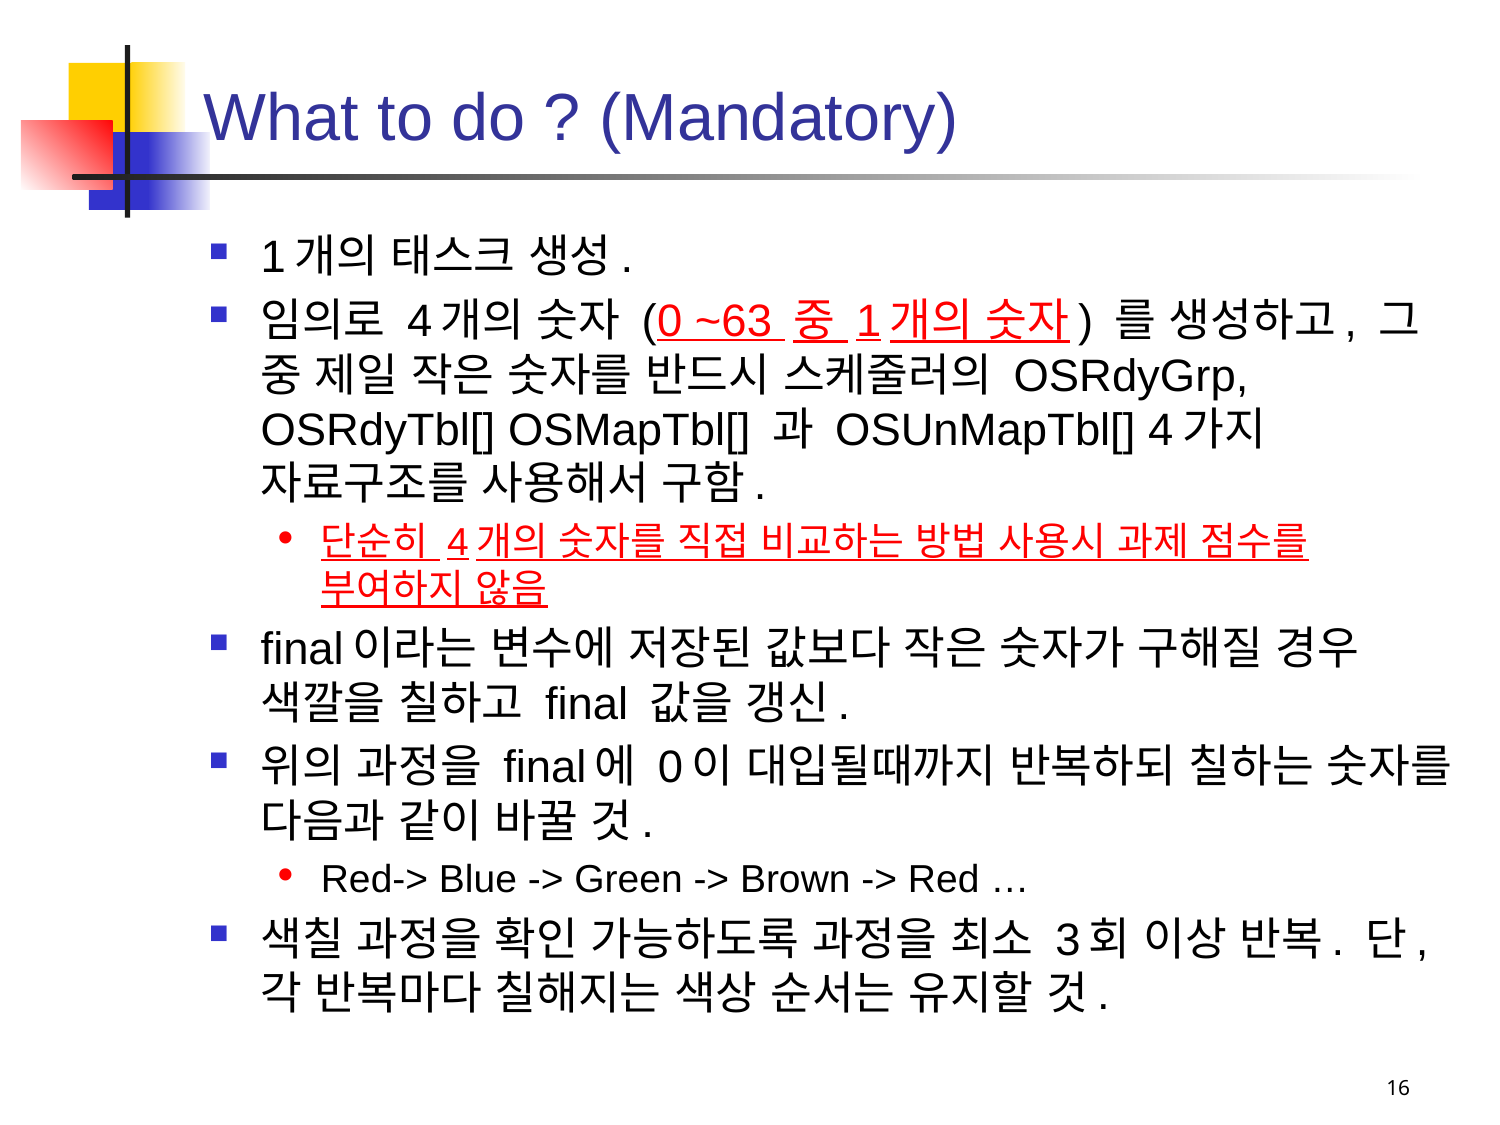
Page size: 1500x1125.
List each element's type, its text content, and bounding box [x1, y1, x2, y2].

list 1개의 태스크 생성. 임의로 4개의 숫자 (0 ~63 중 1개의 숫자) 를 생성하고, 그 중 제일 작은 숫자를 반드시 스케줄러의 OSRdyGrp, OSRdyTbl[] OSMapTbl[] 과 OSUnMapTbl[] 4가지 자료구조를 사용해서 구함. 단순히 4개의 숫자를 직접 비교하는 방법 사용시 과제 점수를 부여하지 않음 final이라는 변수에 저장된 값보다 작은 숫자가 구해질 경우 색깔을 칠하고 final 값을 갱신. 위의 과정을 final에 0이 대입될때까지 반복하되 칠하는 숫자를 다음과 같이 바꿀 것. Red-> Blue -> Green -> Brown -> Red … 색칠 과정을 확인 가능하도록 과정을 최소 3회 이상 반복. 단, 각 반복마다 칠해지는 색상 순서는 유지할 것. [193, 219, 1470, 1036]
slide_number 16 [1112, 1058, 1426, 1111]
title What to do ? (Mandatory) [188, 30, 1468, 162]
